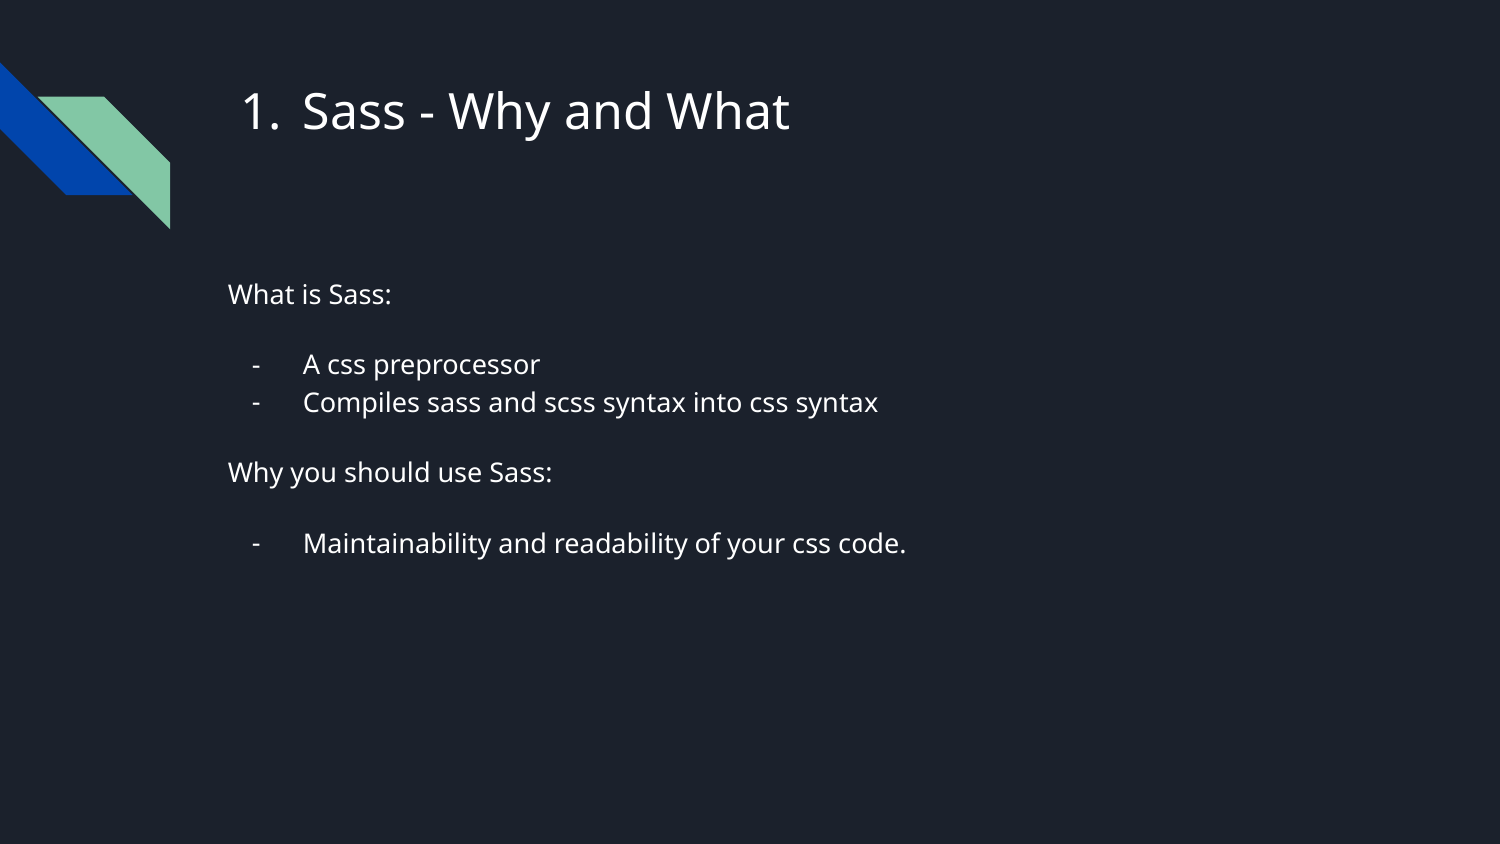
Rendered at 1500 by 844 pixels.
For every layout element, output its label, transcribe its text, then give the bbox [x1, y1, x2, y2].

list What is Sass: A css preprocessor Compiles sass and scss syntax into css syntax Why you should use Sass: Maintainability and readability of your css code. [212, 257, 1368, 735]
title Sass - Why and What [212, 64, 1368, 215]
